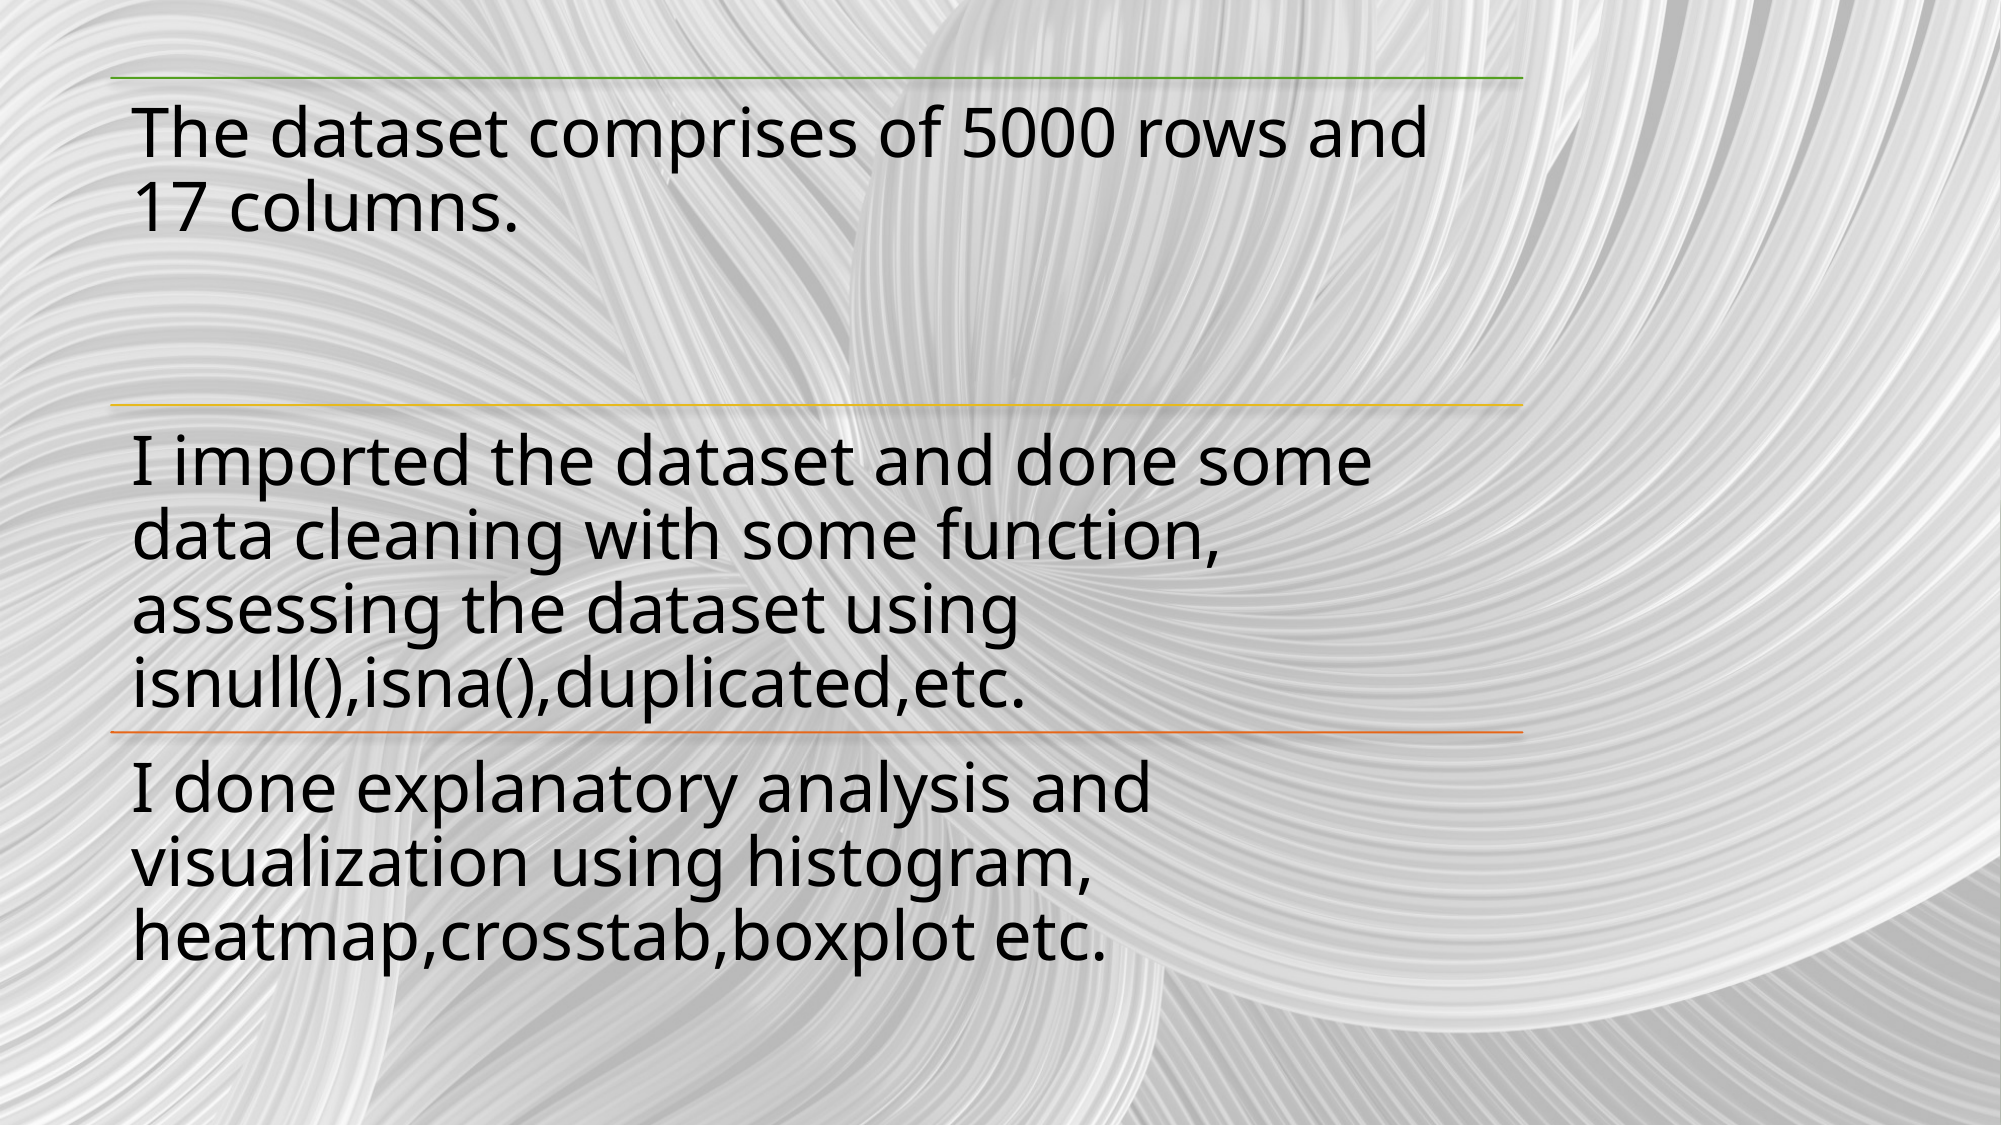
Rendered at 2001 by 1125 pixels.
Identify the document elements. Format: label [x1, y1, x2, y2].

picture [0, 0, 2000, 1125]
list [110, 76, 1523, 1061]
